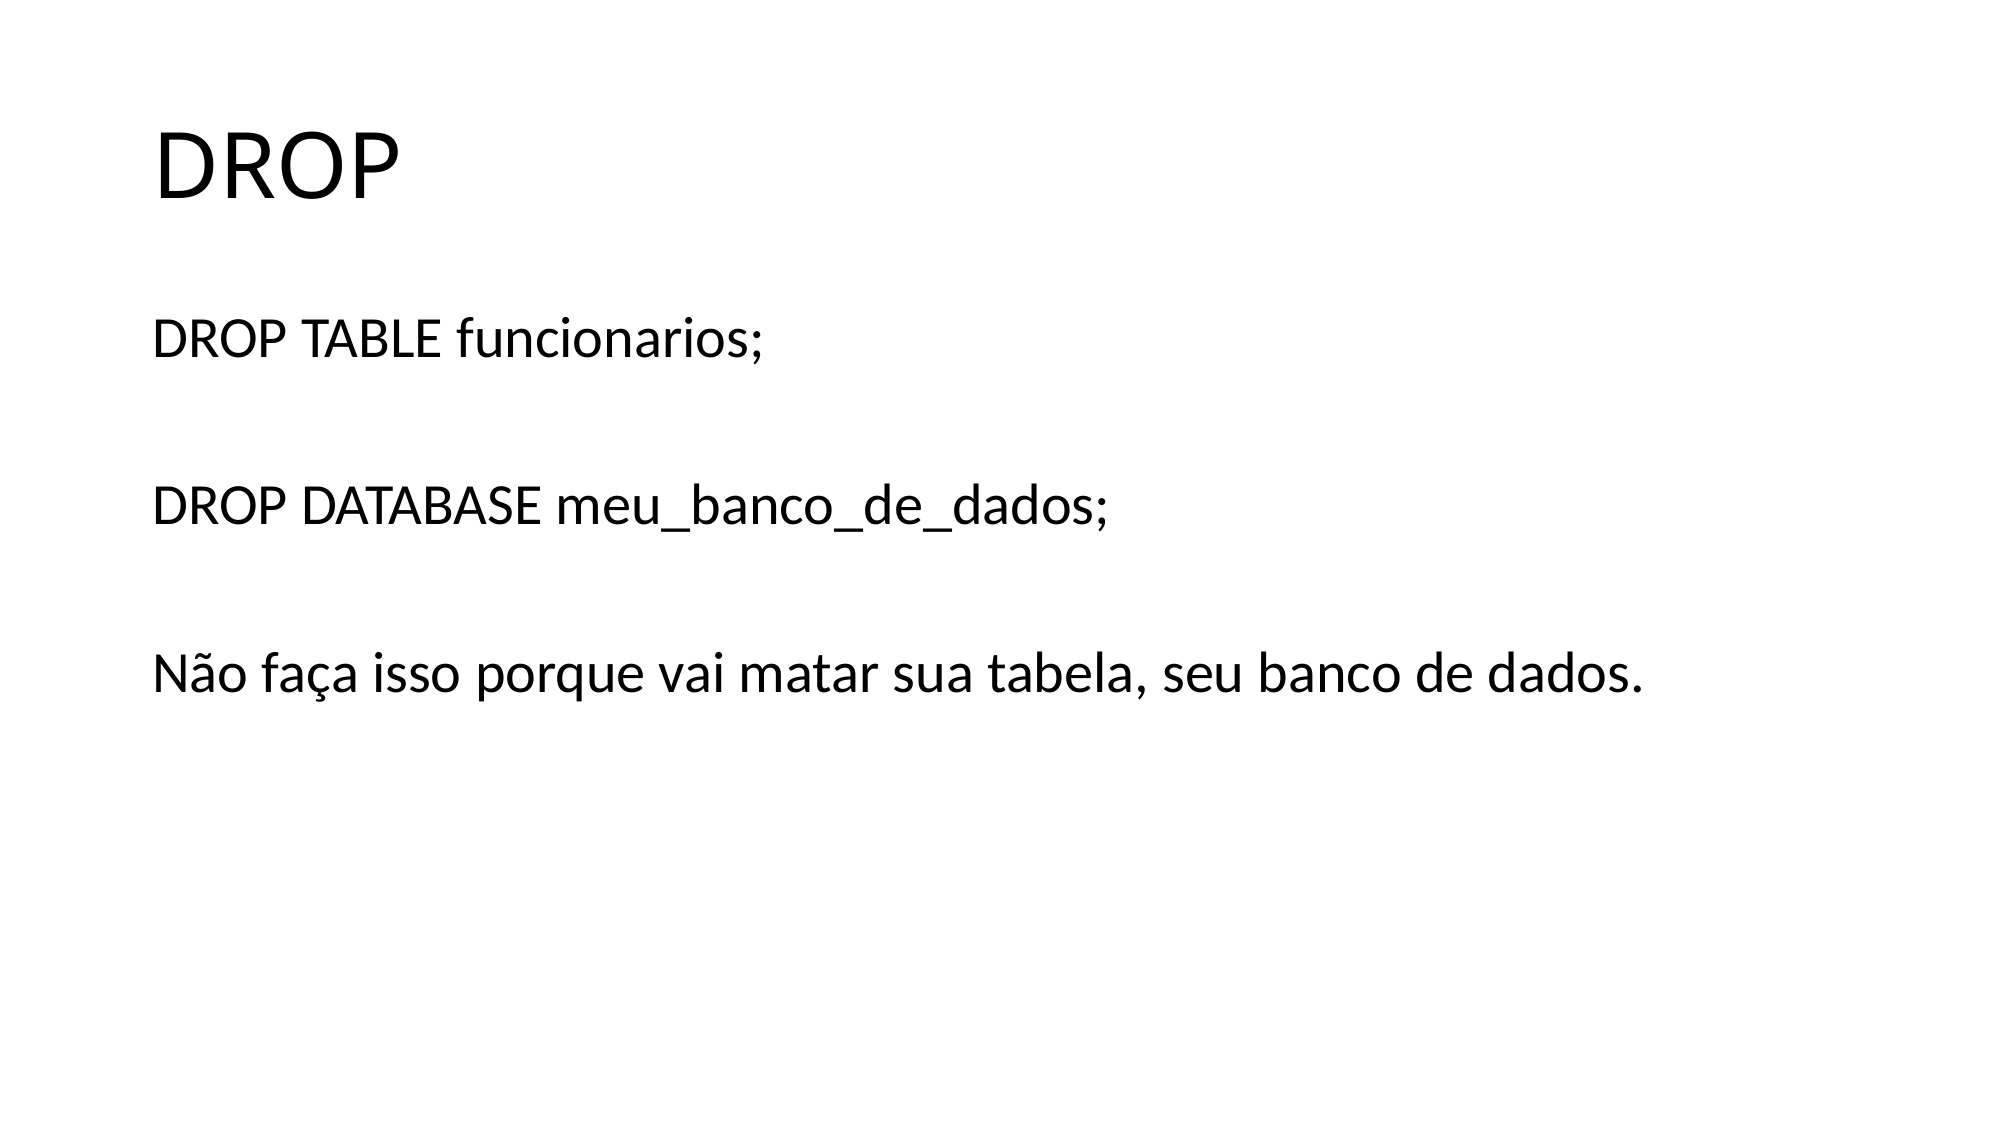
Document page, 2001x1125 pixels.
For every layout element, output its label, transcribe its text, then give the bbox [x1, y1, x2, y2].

list DROP TABLE funcionarios; DROP DATABASE meu_banco_de_dados; Não faça isso porque vai matar sua tabela, seu banco de dados. [137, 299, 1863, 1014]
title DROP [137, 59, 1863, 278]
